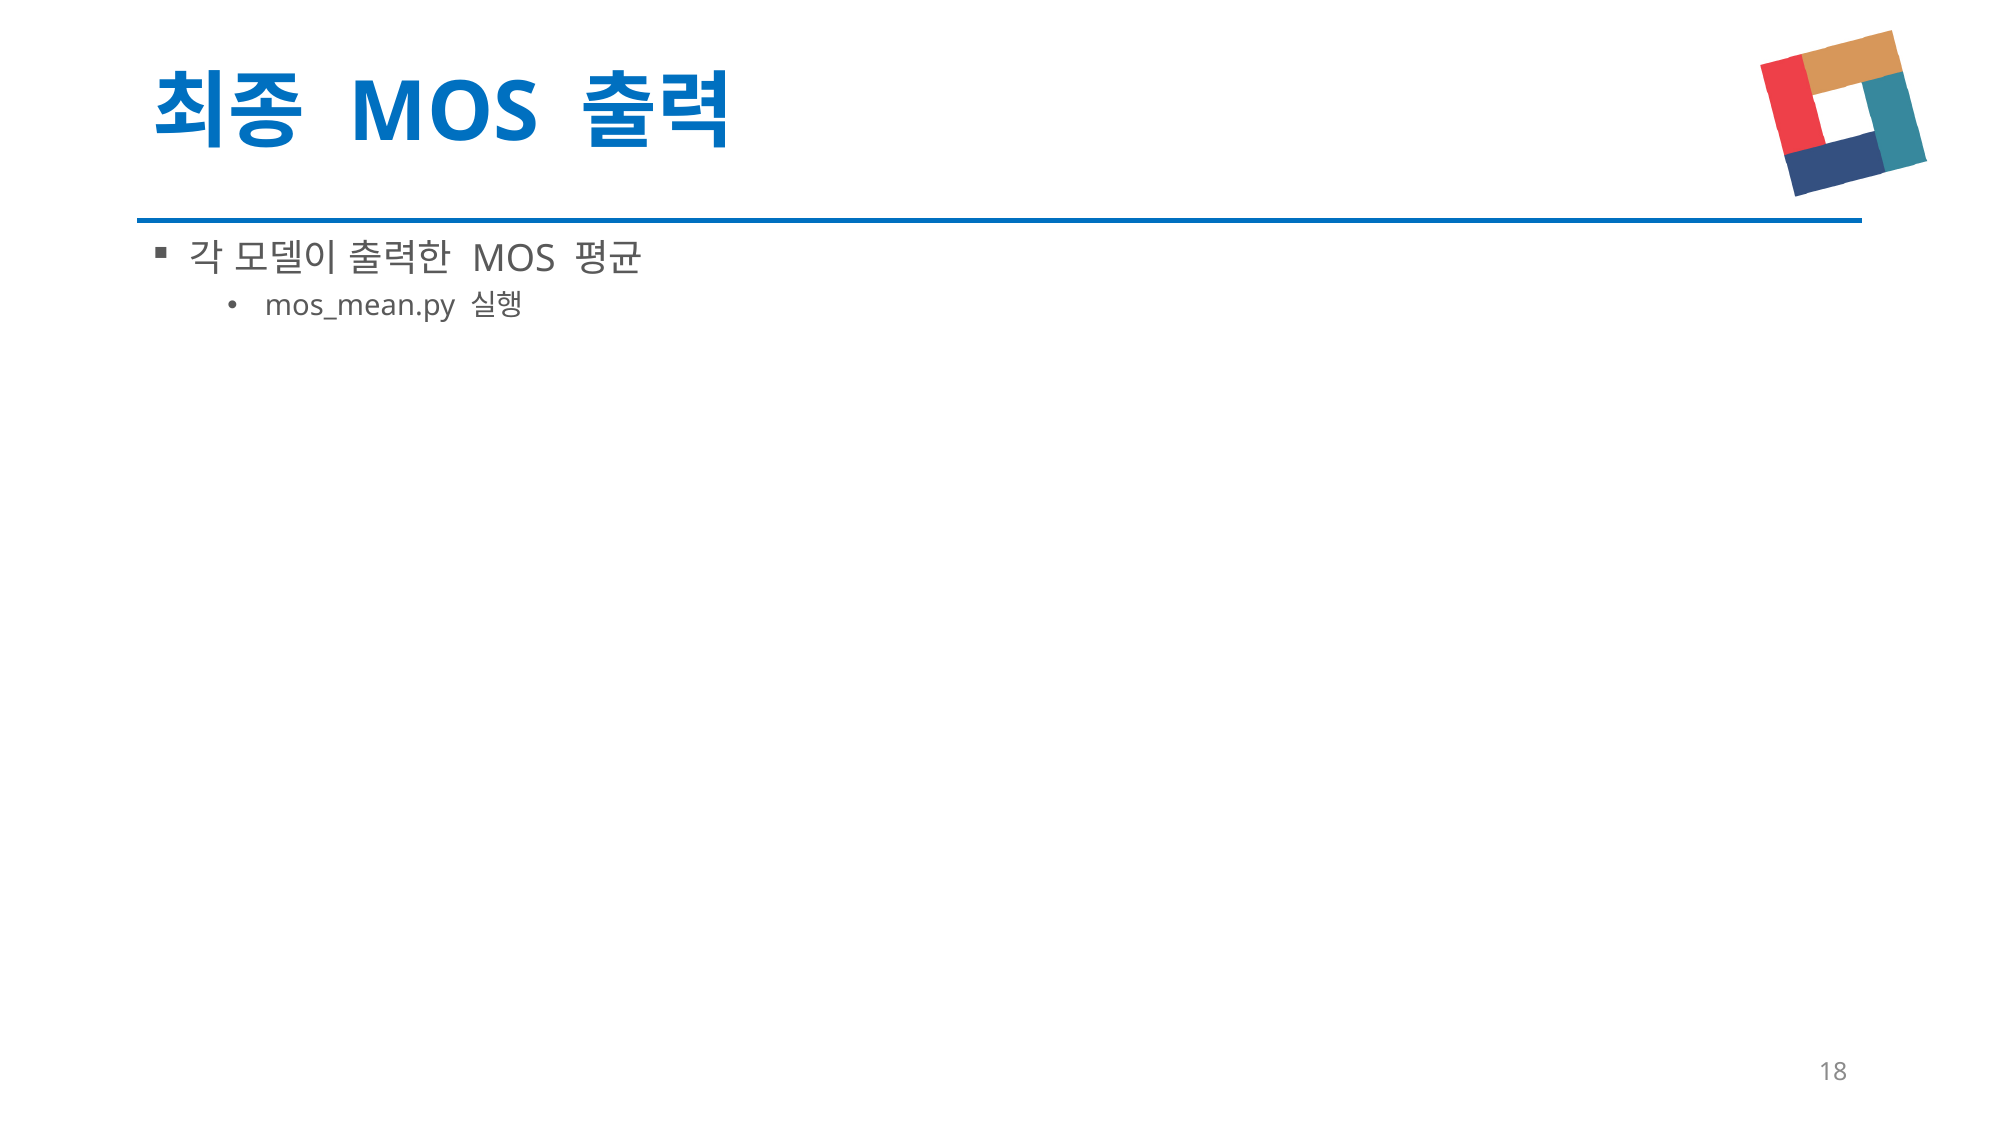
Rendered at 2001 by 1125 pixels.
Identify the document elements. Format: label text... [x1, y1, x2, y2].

title 최종 MOS 출력 [137, 19, 1863, 208]
list 각 모델이 출력한 MOS 평균 mos_mean.py 실행 [137, 232, 1863, 1024]
slide_number 18 [1412, 1042, 1863, 1103]
picture [1863, 28, 1936, 203]
